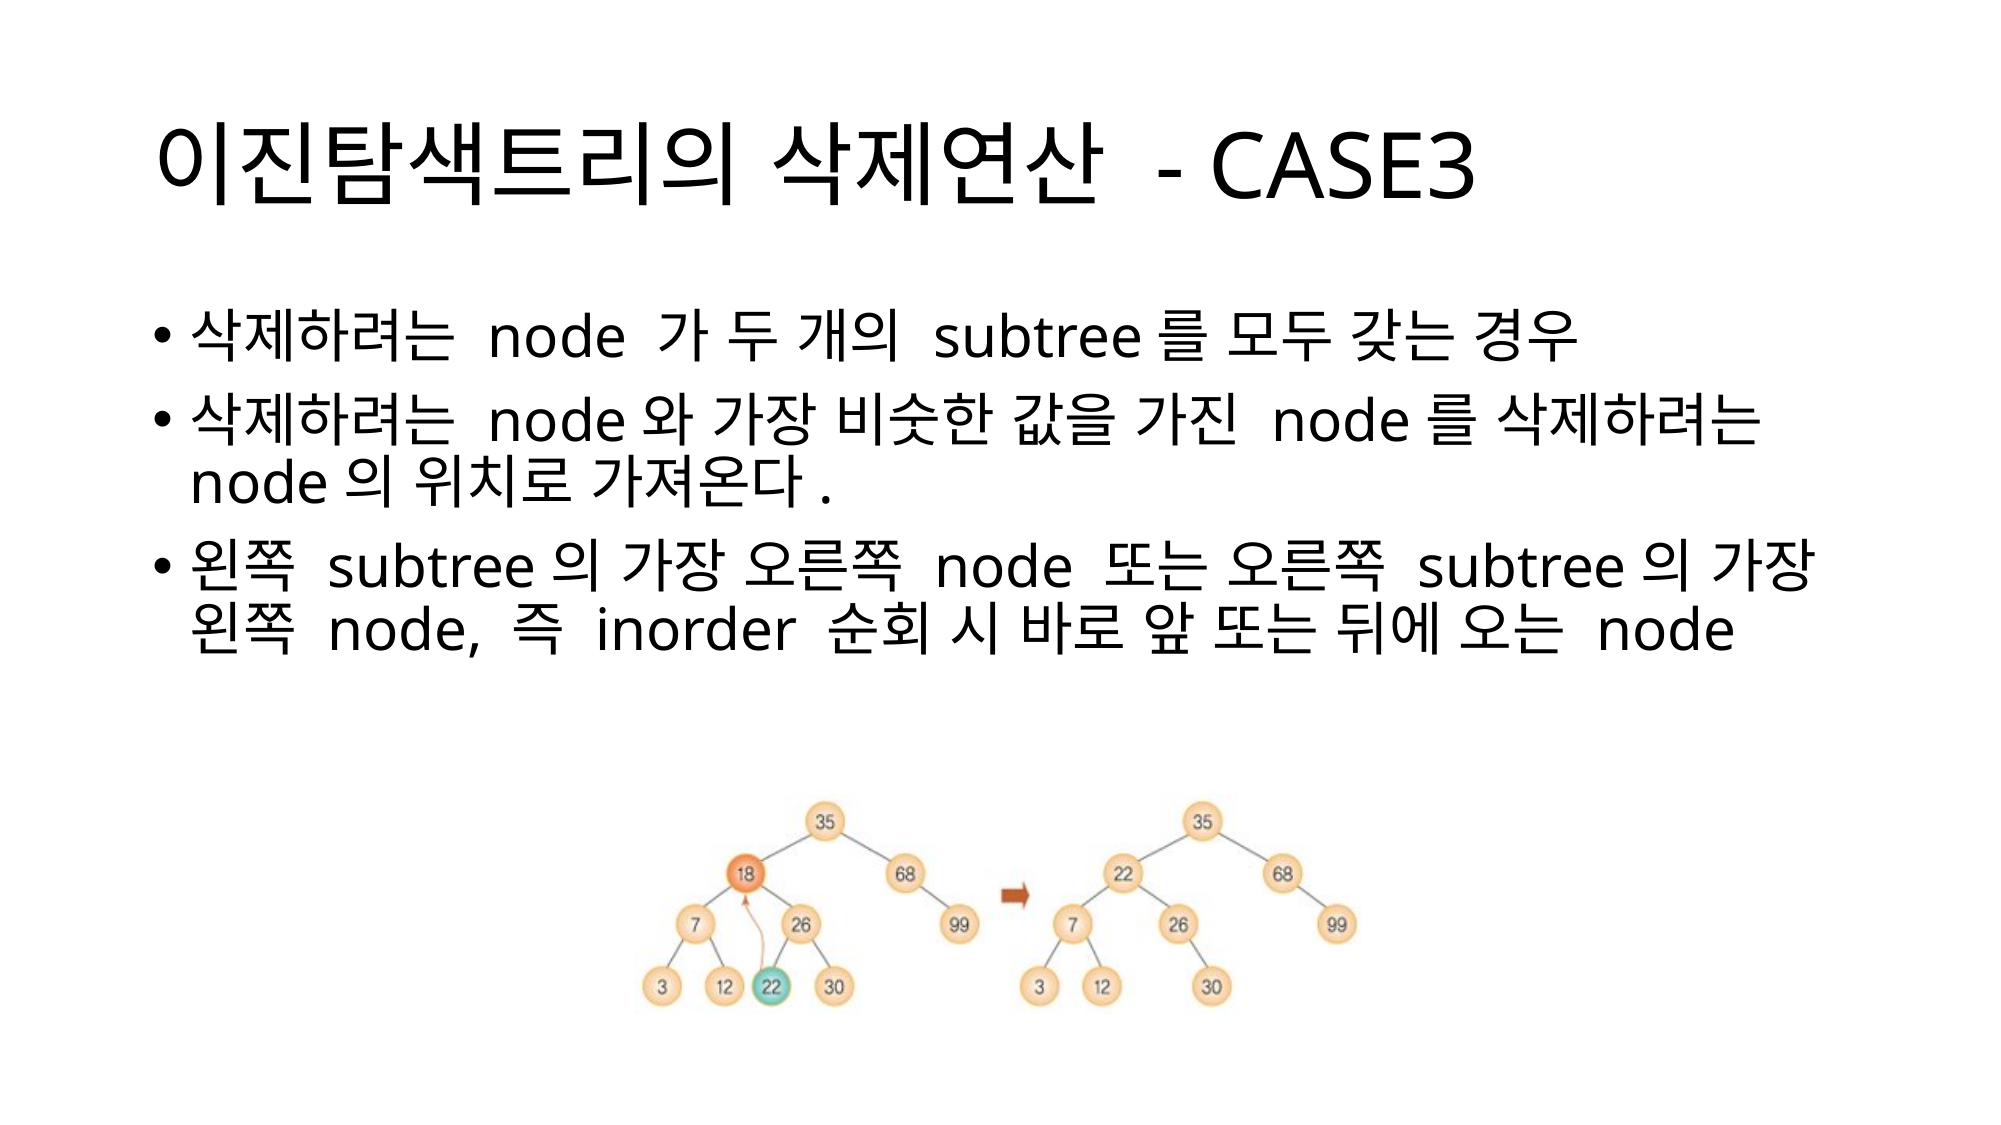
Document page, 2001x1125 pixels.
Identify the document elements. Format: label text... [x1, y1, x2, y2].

list 삭제하려는 node 가 두 개의 subtree를 모두 갖는 경우 삭제하려는 node와 가장 비숫한 값을 가진 node를 삭제하려는node의 위치로 가져온다.​ 왼쪽 subtree의 가장 오른쪽 node 또는 오른쪽 subtree의 가장 왼쪽 node, 즉 inorder 순회 시 바로 앞 또는 뒤에 오는 node [137, 299, 1863, 1014]
title 이진탐색트리의 삭제연산 - CASE3 [137, 59, 1863, 278]
picture [635, 794, 1365, 1014]
